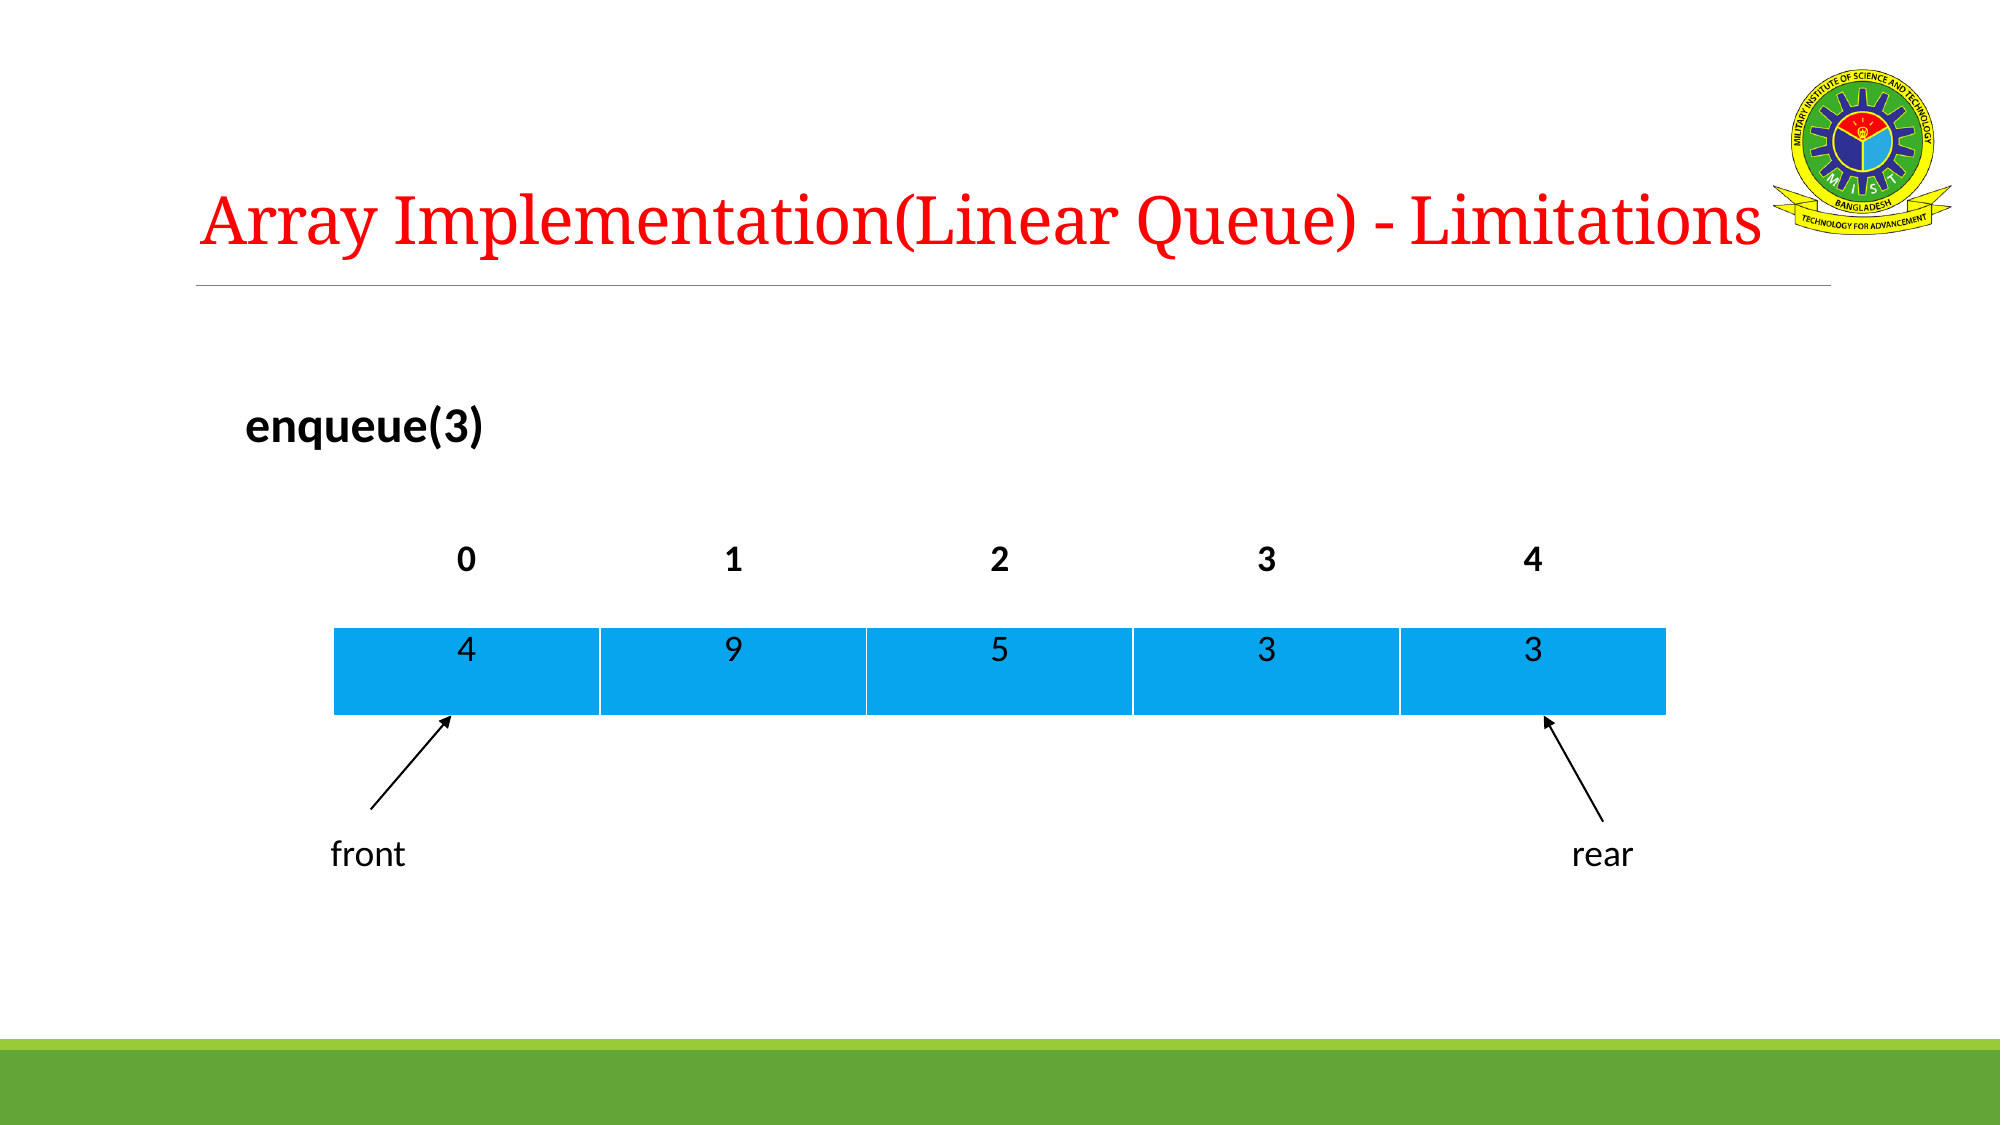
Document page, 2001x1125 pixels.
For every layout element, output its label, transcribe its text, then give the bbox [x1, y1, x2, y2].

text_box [370, 714, 452, 810]
table_cell 4 [334, 628, 599, 715]
text_box rear [1557, 821, 1650, 882]
table_cell 9 [601, 628, 866, 715]
text_box enqueue(3) [230, 384, 500, 460]
table_cell 5 [867, 628, 1132, 715]
text_box front [315, 821, 421, 882]
table_header 4 [1401, 536, 1666, 623]
table_header 0 [334, 536, 599, 623]
table_header 3 [1134, 536, 1399, 623]
table_header 2 [867, 536, 1132, 623]
table_cell 3 [1134, 628, 1399, 715]
picture [1906, 66, 1953, 238]
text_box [1543, 714, 1604, 823]
table_header 1 [601, 536, 866, 623]
title Array Implementation(Linear Queue) - Limitations [185, 27, 1906, 266]
table_cell 3 [1401, 628, 1666, 715]
